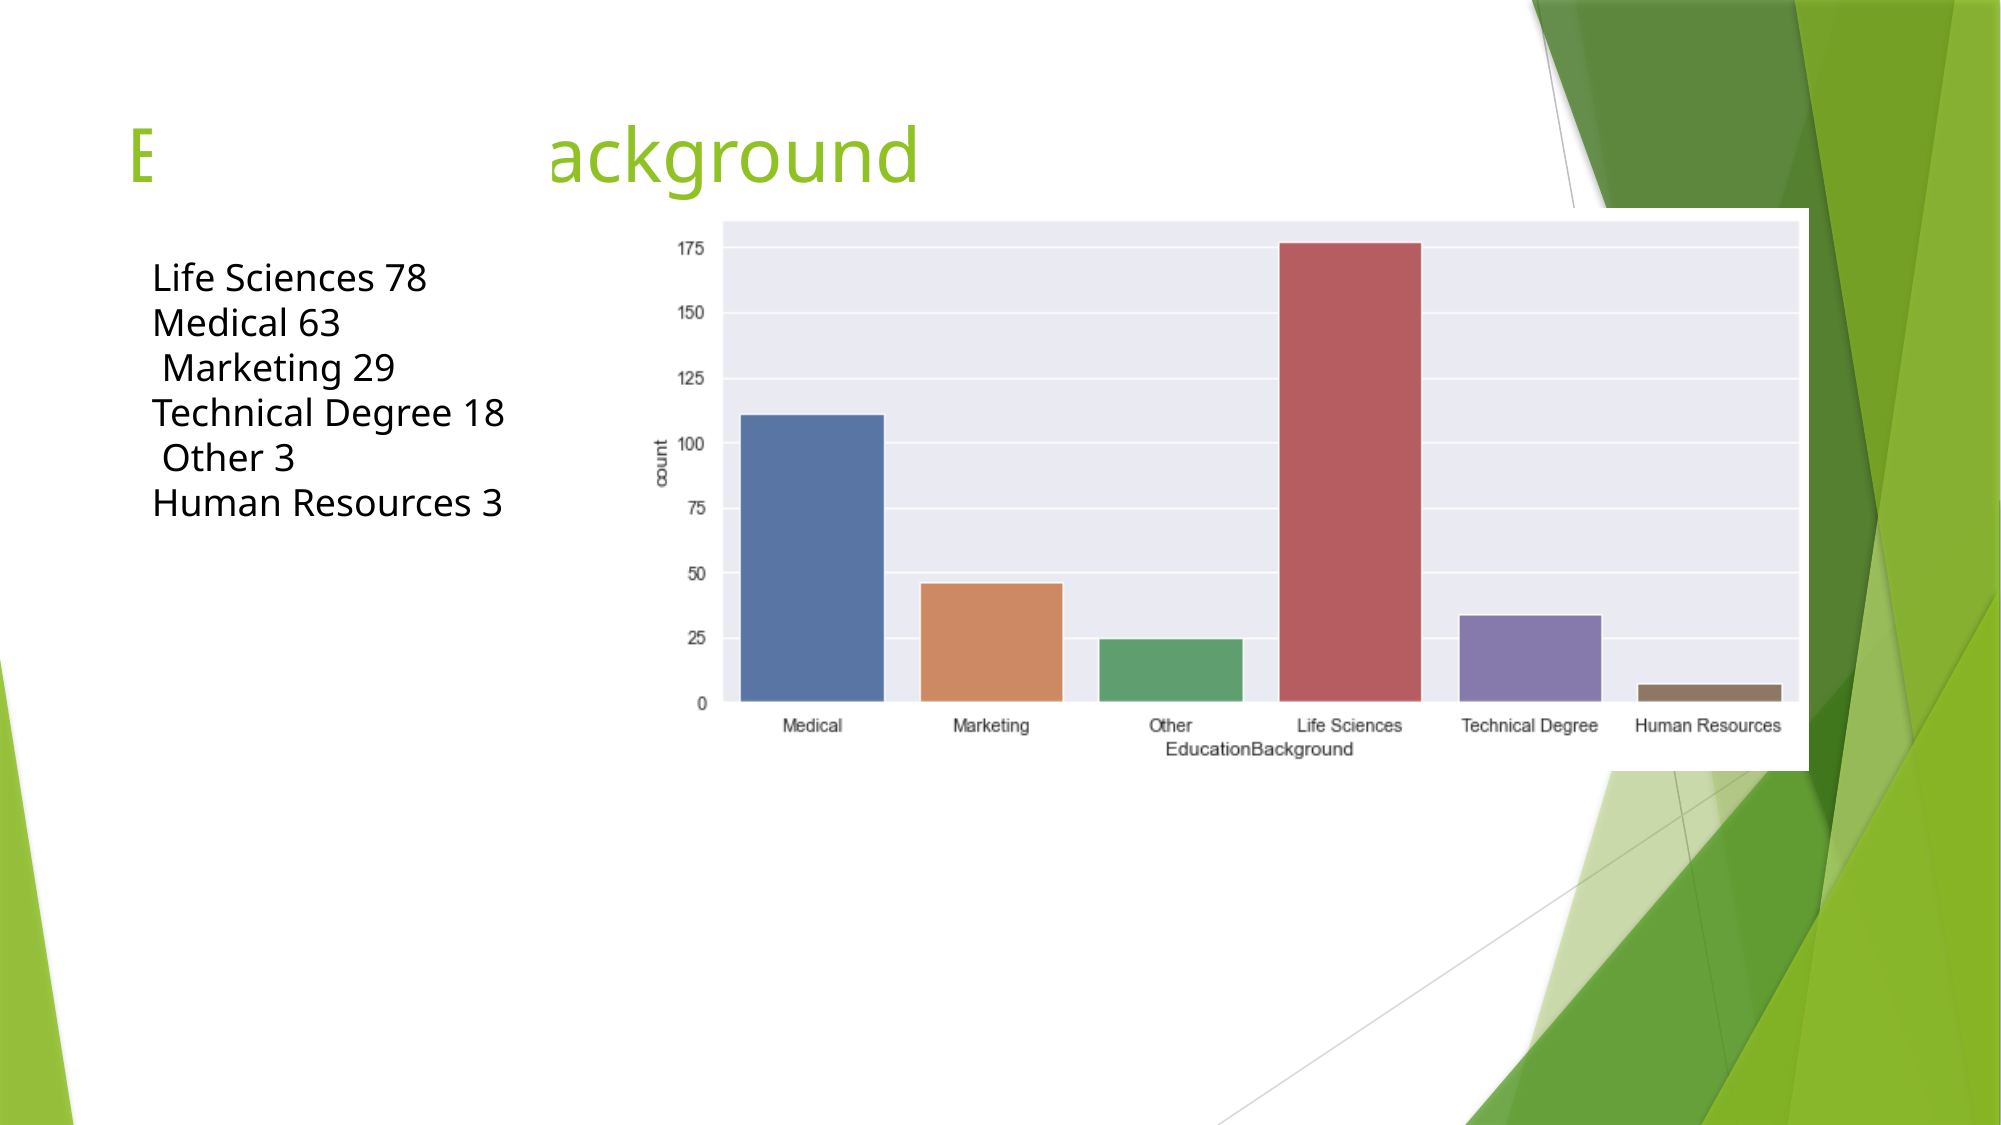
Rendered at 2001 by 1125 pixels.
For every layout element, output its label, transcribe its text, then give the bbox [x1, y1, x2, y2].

title Education Background [553, 99, 1522, 317]
picture [642, 207, 1810, 772]
list Life Sciences 78 Medical 63 Marketing 29 Technical Degree 18 Other 3 Human Resources 3 [151, 70, 553, 708]
title Education Background [111, 99, 151, 317]
